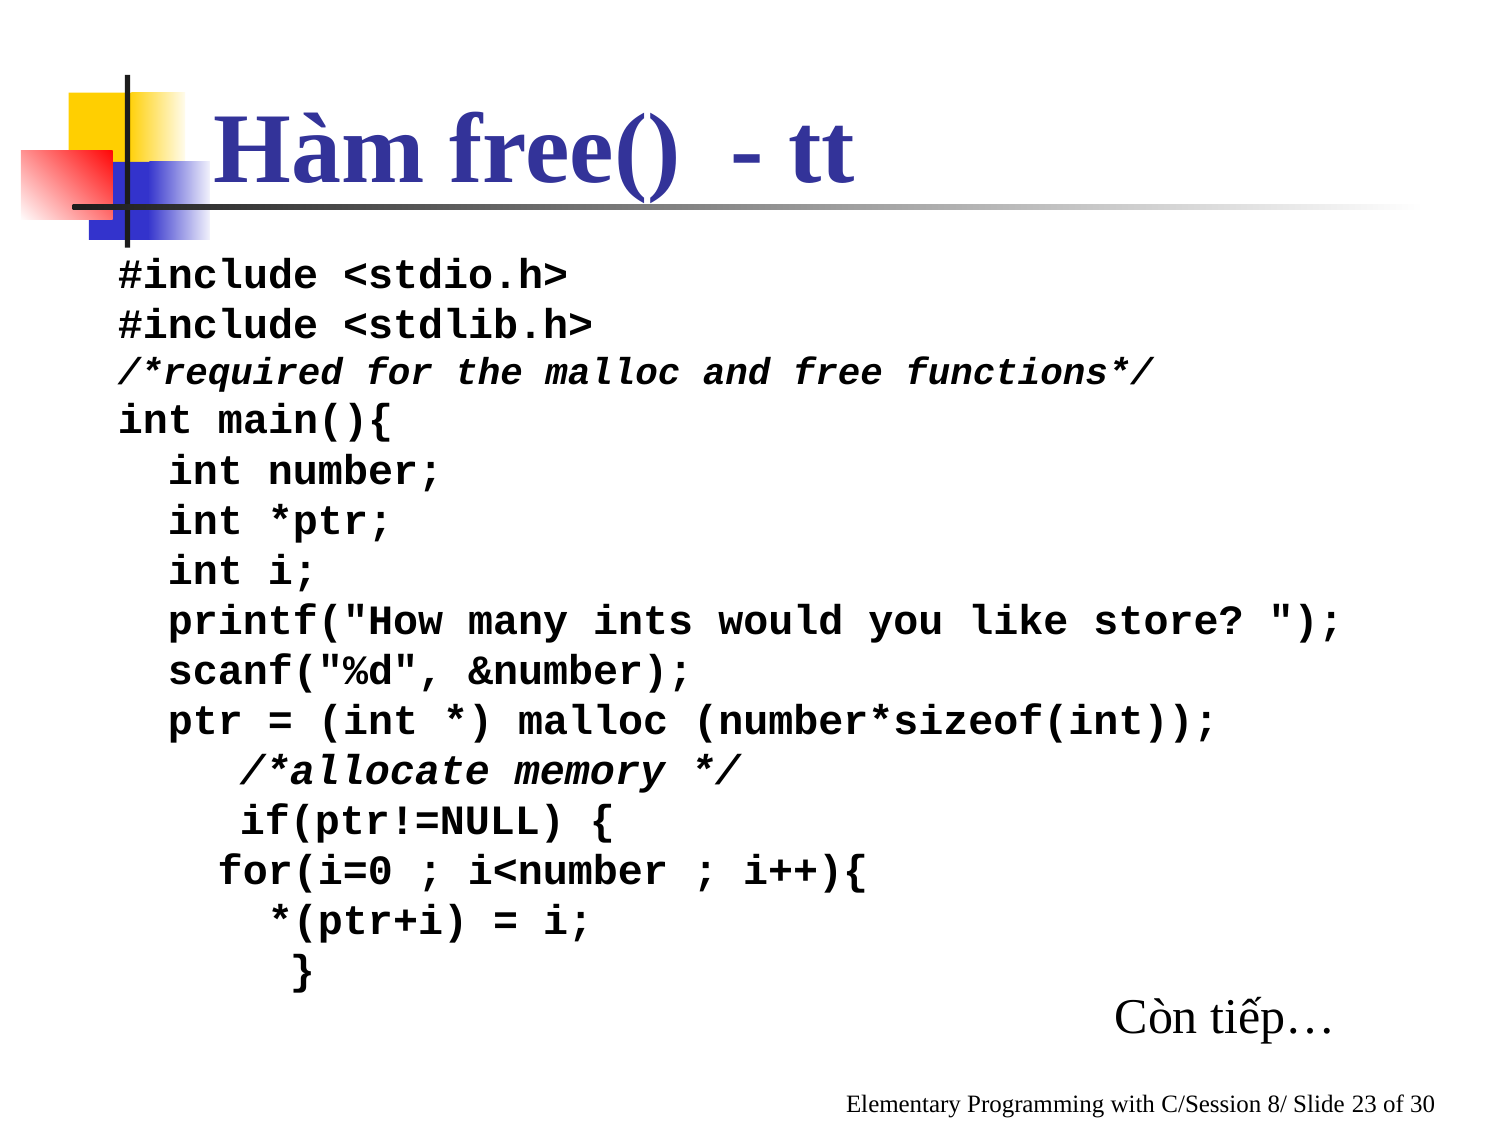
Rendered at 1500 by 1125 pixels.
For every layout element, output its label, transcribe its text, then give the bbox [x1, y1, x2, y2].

footer Elementary Programming with C/Session 8/ Slide 23 of 30 [537, 1050, 1450, 1125]
text_box #include <stdio.h> #include <stdlib.h> /*required for the malloc and free functions*/ int main(){ int number; int *ptr; int i; printf("How many ints would you like store? "); scanf("%d", &number); ptr = (int *) malloc (number*sizeof(int)); /*allocate memory */ if(ptr!=NULL) { for(i=0 ; i<number ; i++){ *(ptr+i) = i; } [74, 239, 1399, 1000]
text_box Còn tiếp… [1099, 975, 1351, 1051]
text_box Hàm free() - tt [198, 75, 1500, 211]
